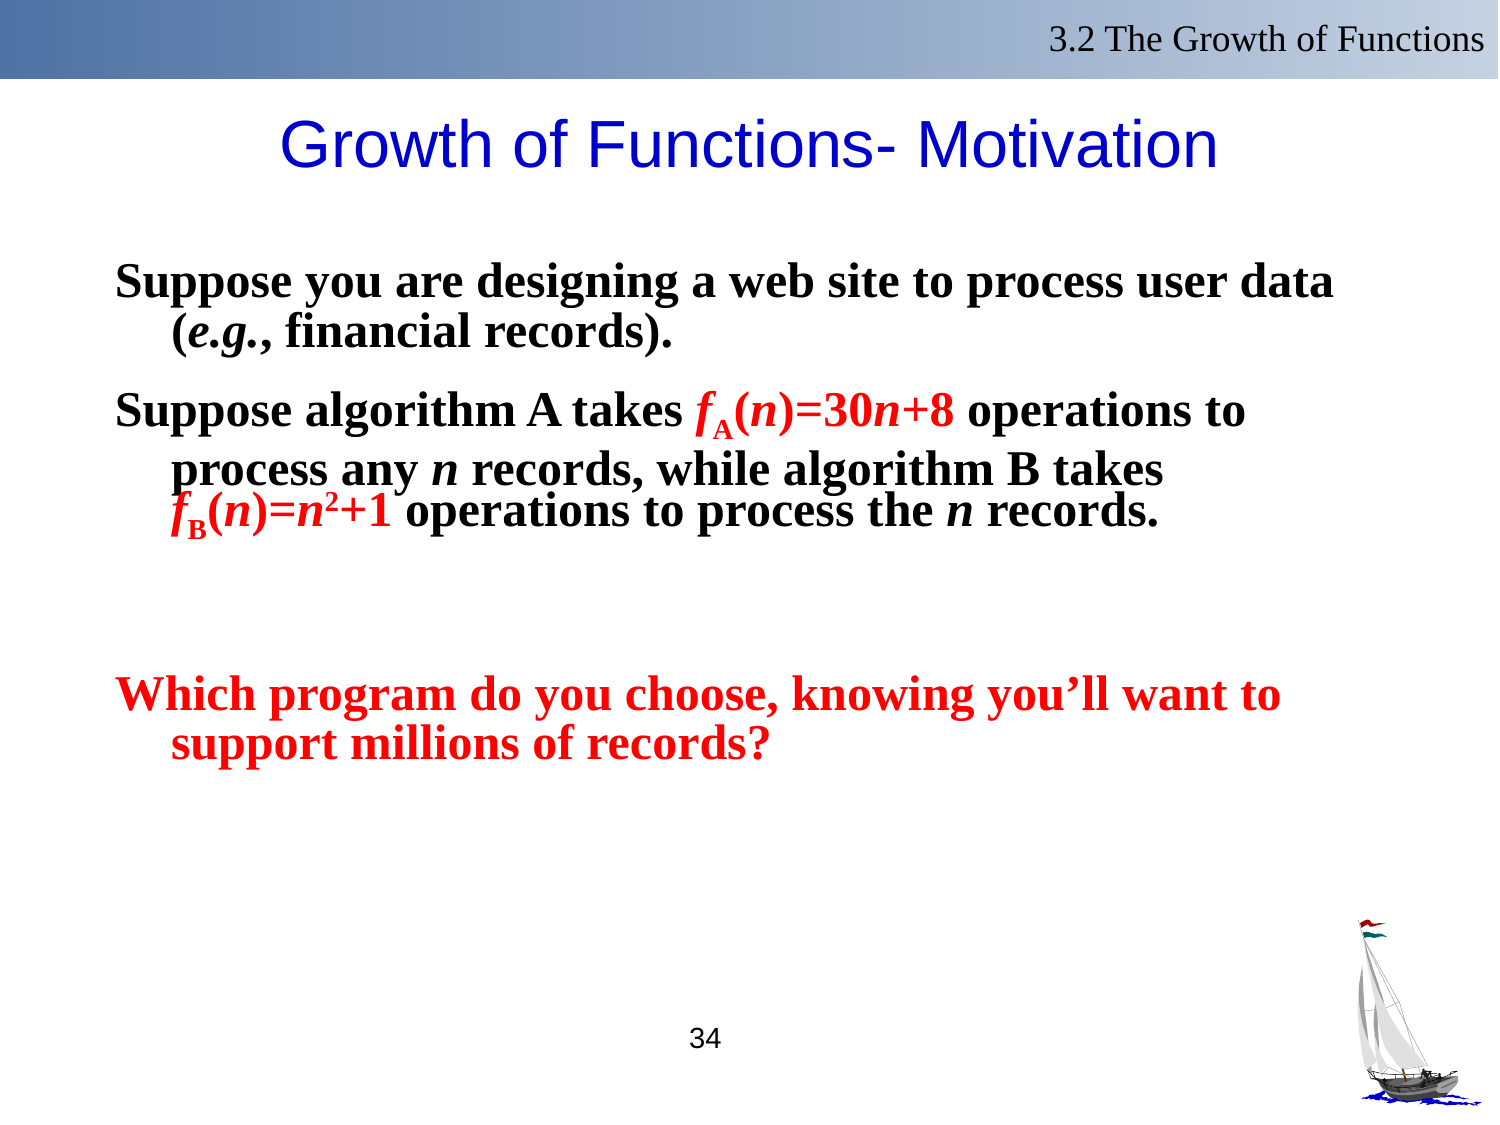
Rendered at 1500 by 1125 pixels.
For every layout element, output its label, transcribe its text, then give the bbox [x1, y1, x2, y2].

picture [0, 0, 1500, 79]
text_box 3.2 The Growth of Functions [899, 6, 1500, 66]
slide_number 34 [548, 999, 862, 1075]
list Suppose you are designing a web site to process user data (e.g., financial records). Suppose algorithm A takes fA(n)=30n+8 operations to process any n records, while algorithm B takes fB(n)=n2+1 operations to process the n records. Which program do you choose, knowing you’ll want to support millions of records? [99, 249, 1375, 950]
title Growth of Functions- Motivation [75, 93, 1425, 282]
